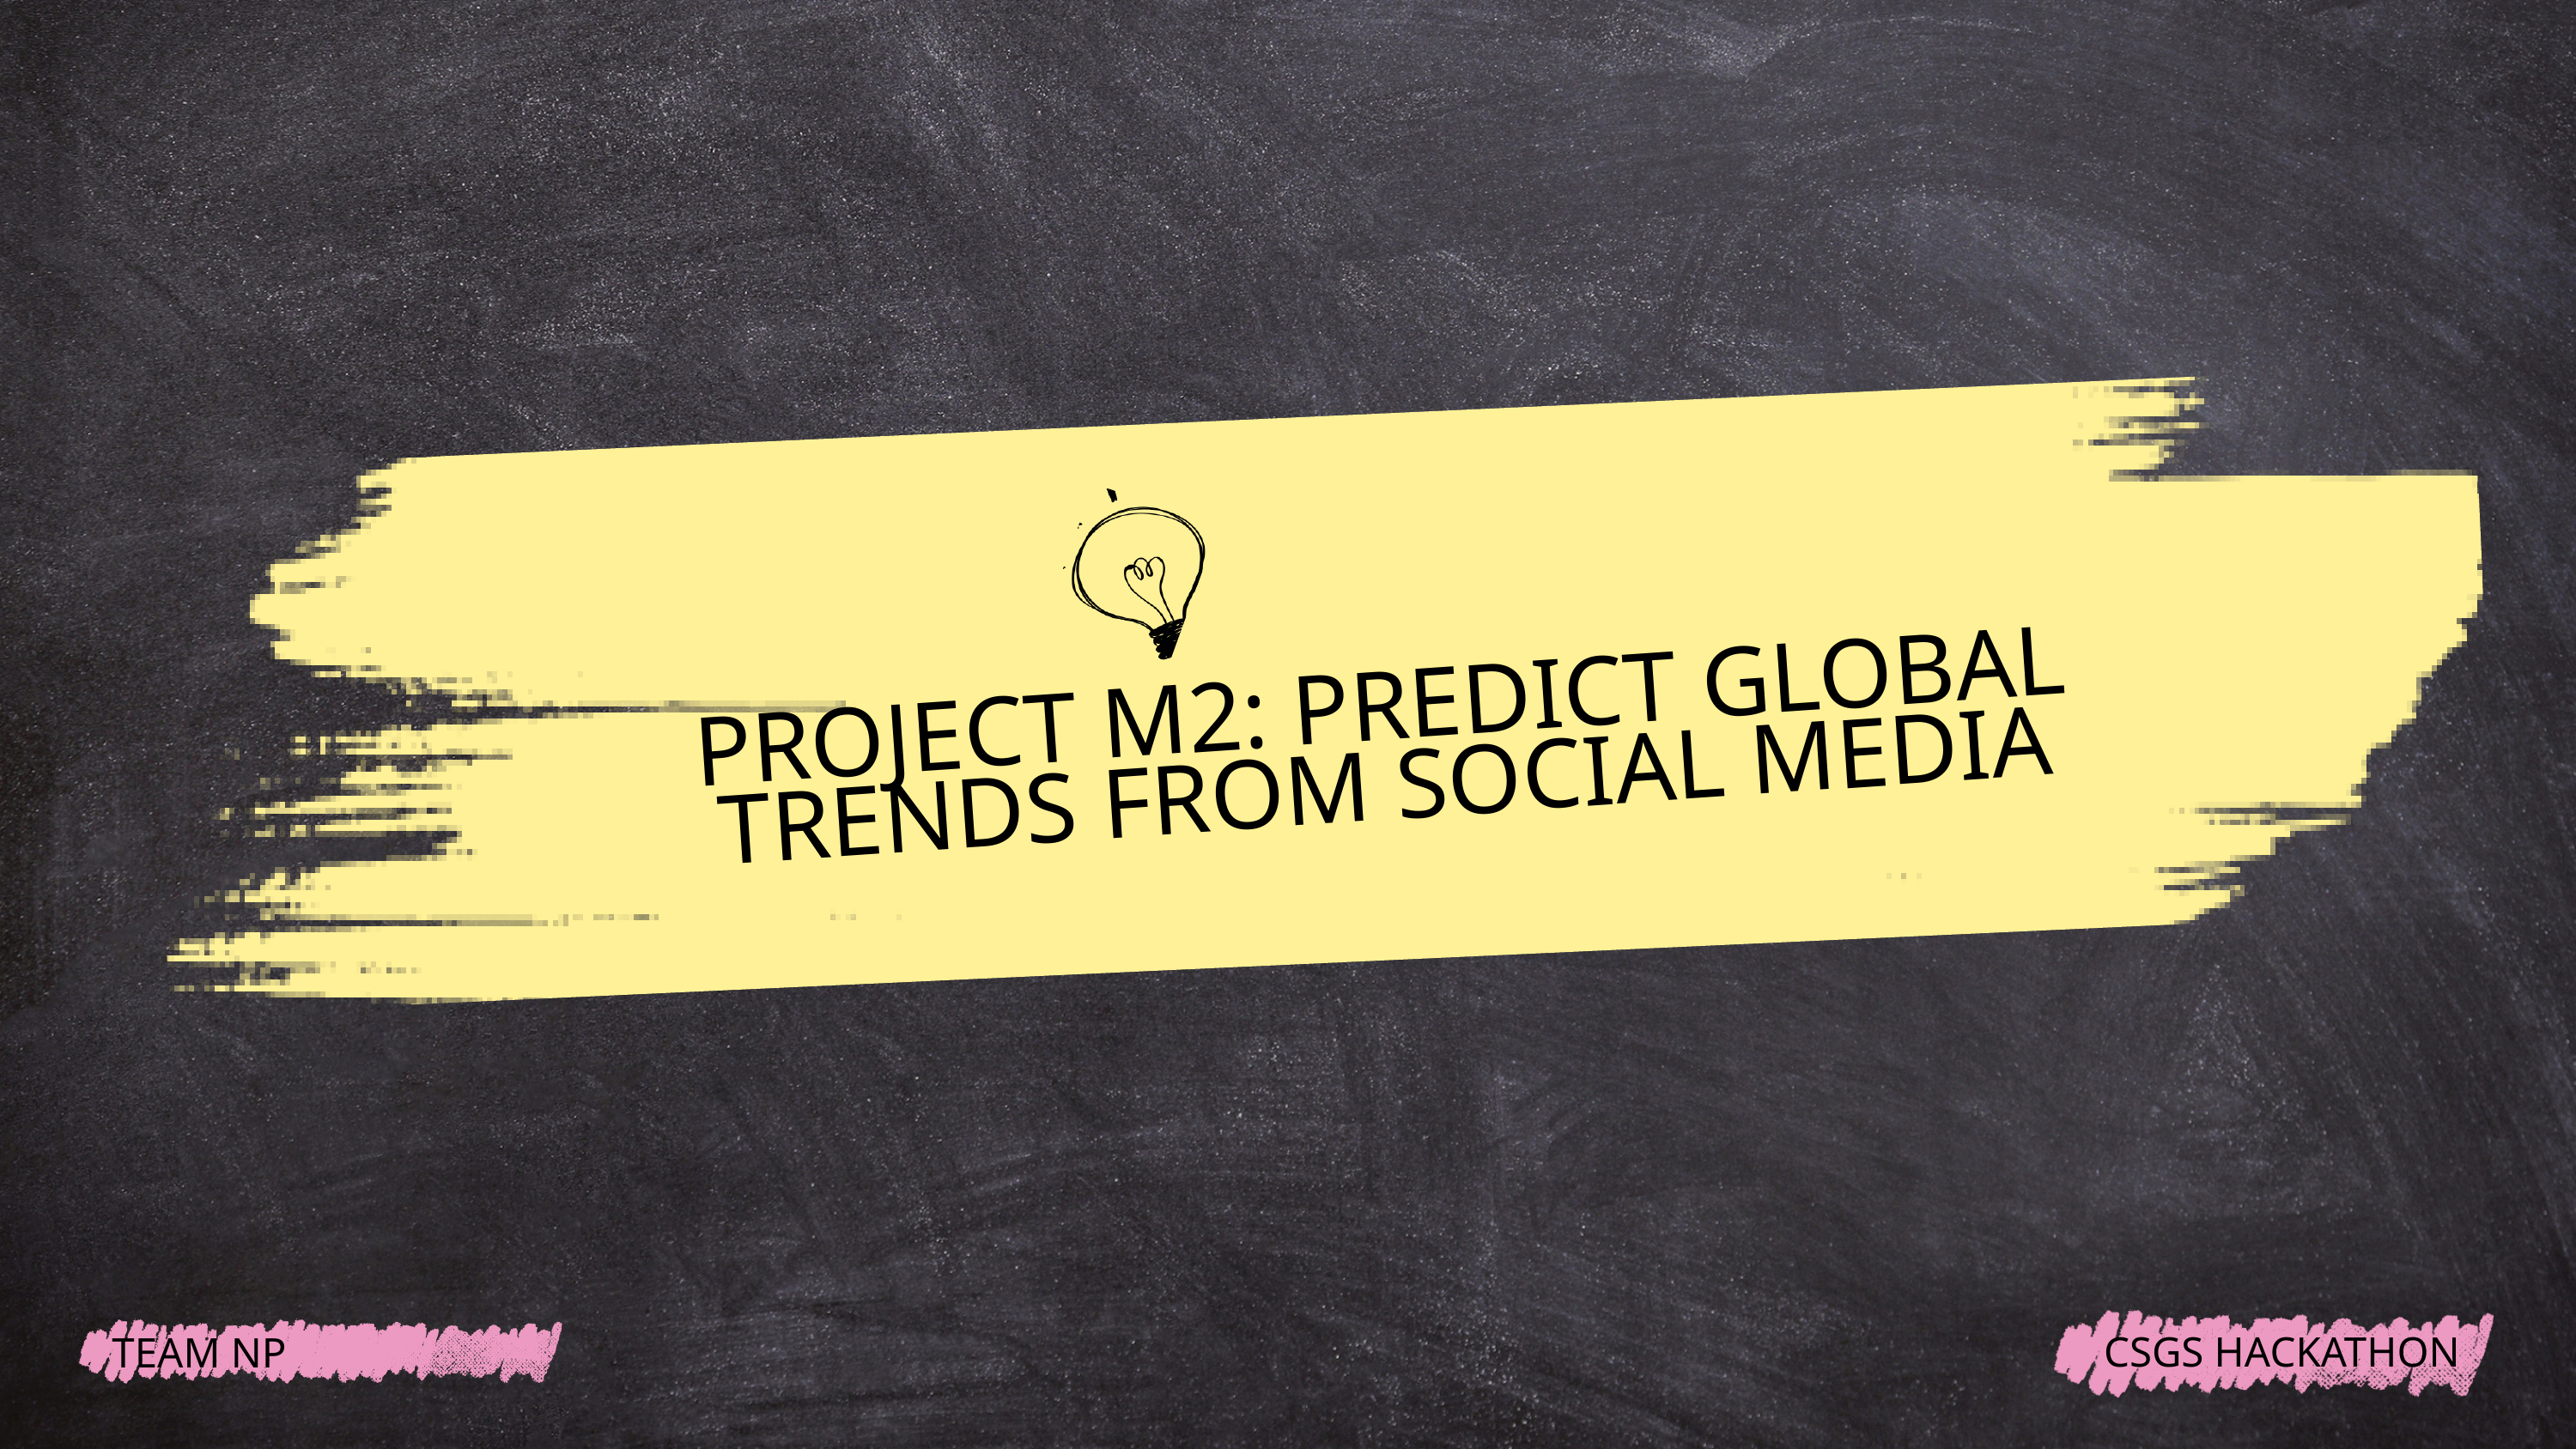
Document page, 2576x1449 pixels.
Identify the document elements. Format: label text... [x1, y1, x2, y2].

text_box [2138, 1375, 2409, 1379]
text_box CSGS HACKATHON [1835, 1330, 2460, 1375]
text_box [78, 1319, 240, 1384]
text_box TEAM NP [112, 1331, 738, 1376]
text_box [240, 1376, 562, 1384]
text_box [240, 1319, 562, 1331]
text_box [1043, 483, 1218, 668]
text_box PROJECT M2: PREDICT GLOBAL TRENDS FROM SOCIAL MEDIA [596, 625, 2176, 973]
text_box [2138, 1324, 2409, 1330]
text_box [0, 0, 2576, 1449]
text_box [144, 364, 2498, 1016]
text_box [2053, 1309, 2494, 1398]
